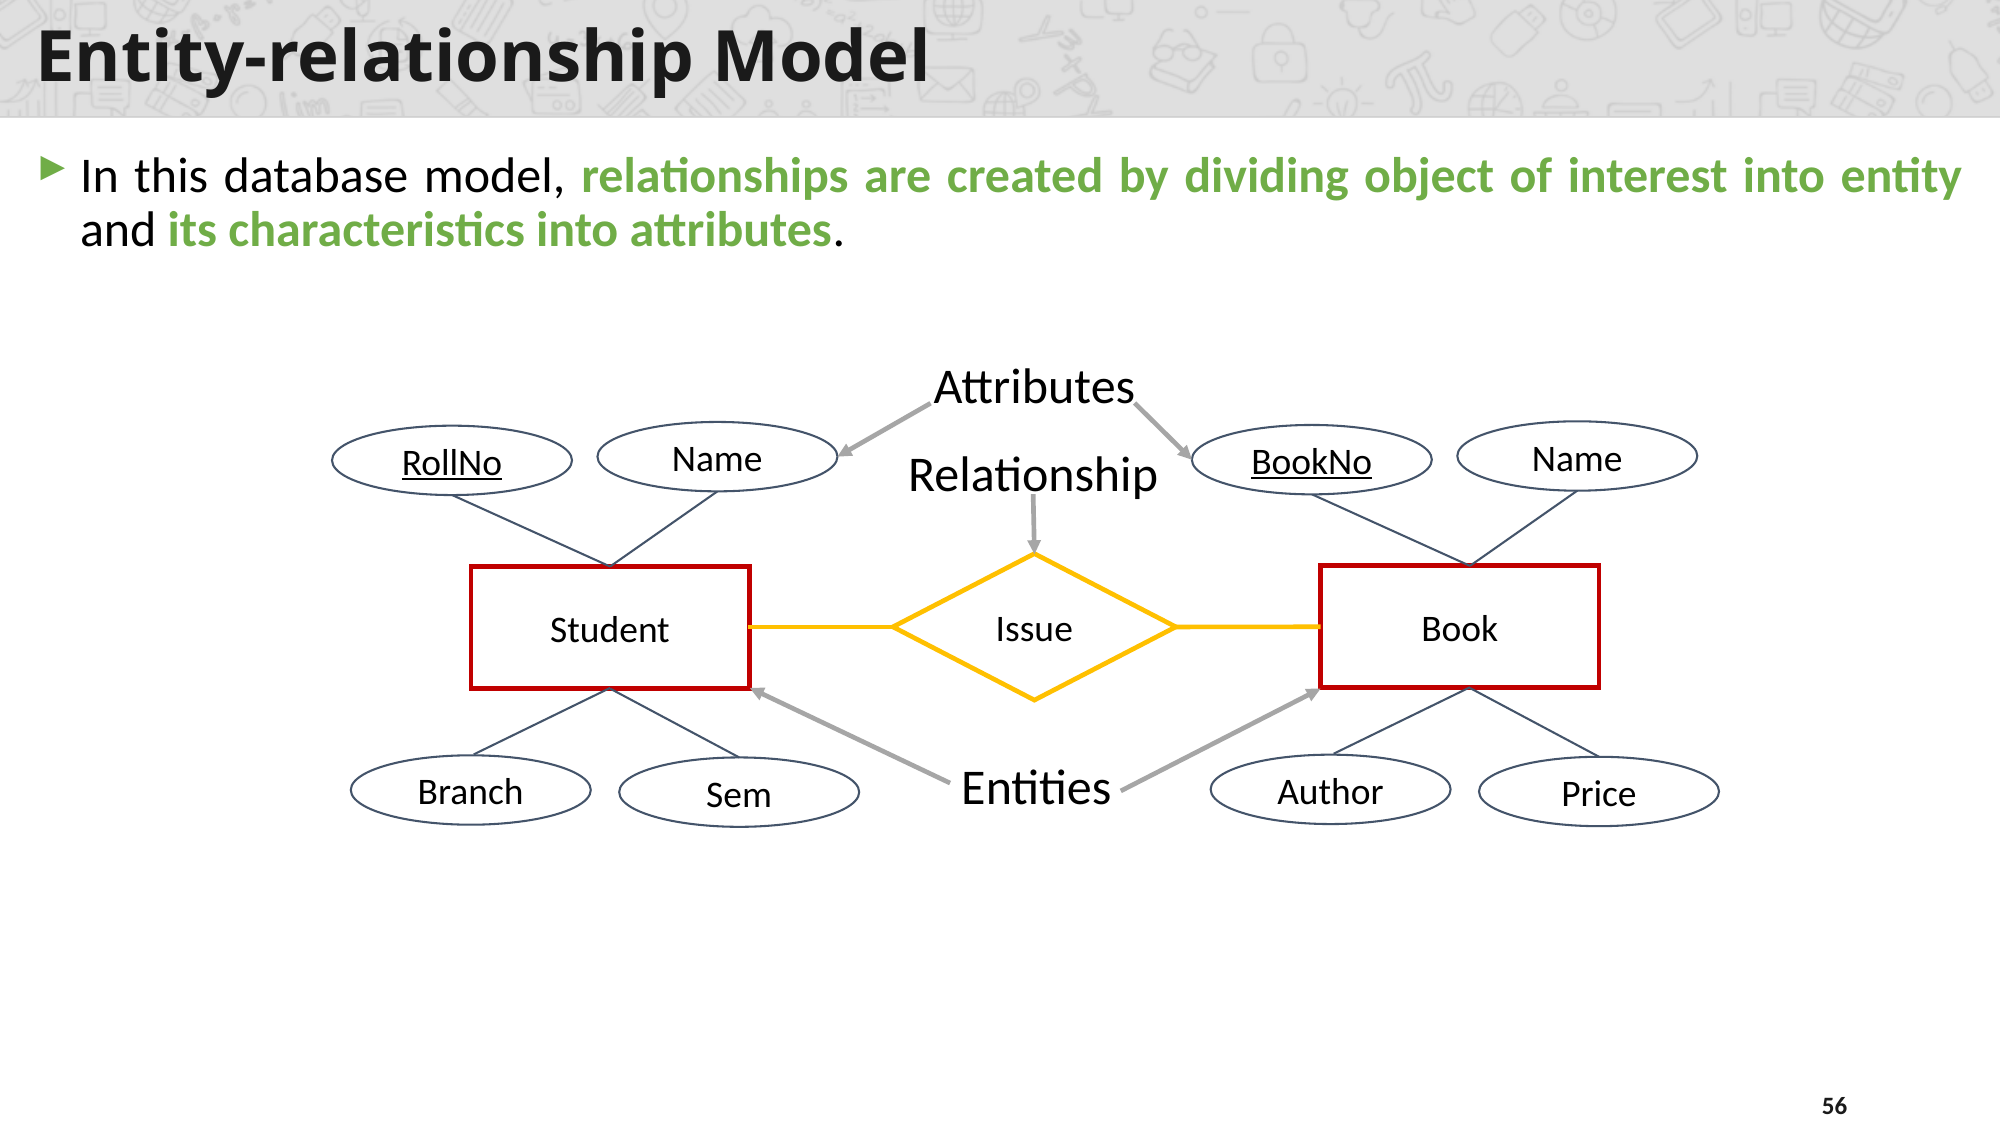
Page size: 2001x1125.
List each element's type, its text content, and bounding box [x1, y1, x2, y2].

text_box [837, 403, 931, 457]
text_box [1134, 402, 1192, 460]
text_box Name [596, 420, 839, 493]
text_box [1120, 688, 1321, 791]
title Entity-relationship Model [0, 0, 2000, 117]
text_box Price [1477, 755, 1721, 828]
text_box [1469, 490, 1578, 566]
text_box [749, 687, 951, 784]
text_box Book [1319, 565, 1600, 689]
text_box Name [1456, 420, 1699, 492]
text_box RollNo [330, 424, 574, 497]
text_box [1333, 687, 1469, 754]
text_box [610, 491, 718, 567]
text_box Sem [618, 756, 861, 828]
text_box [610, 688, 740, 758]
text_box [473, 687, 611, 755]
text_box Branch [349, 754, 592, 826]
text_box BookNo [1190, 423, 1433, 496]
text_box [1469, 687, 1600, 757]
text_box Entities [919, 745, 1154, 823]
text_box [1311, 494, 1469, 566]
text_box Relationship [882, 432, 1185, 510]
text_box Issue [893, 553, 1175, 702]
text_box Student [470, 565, 750, 690]
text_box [451, 494, 610, 567]
list In this database model, relationships are created by dividing object of interest into entity and its characteristics into attributes. [21, 141, 1979, 1059]
text_box Author [1209, 753, 1452, 826]
text_box Attributes [913, 344, 1156, 422]
